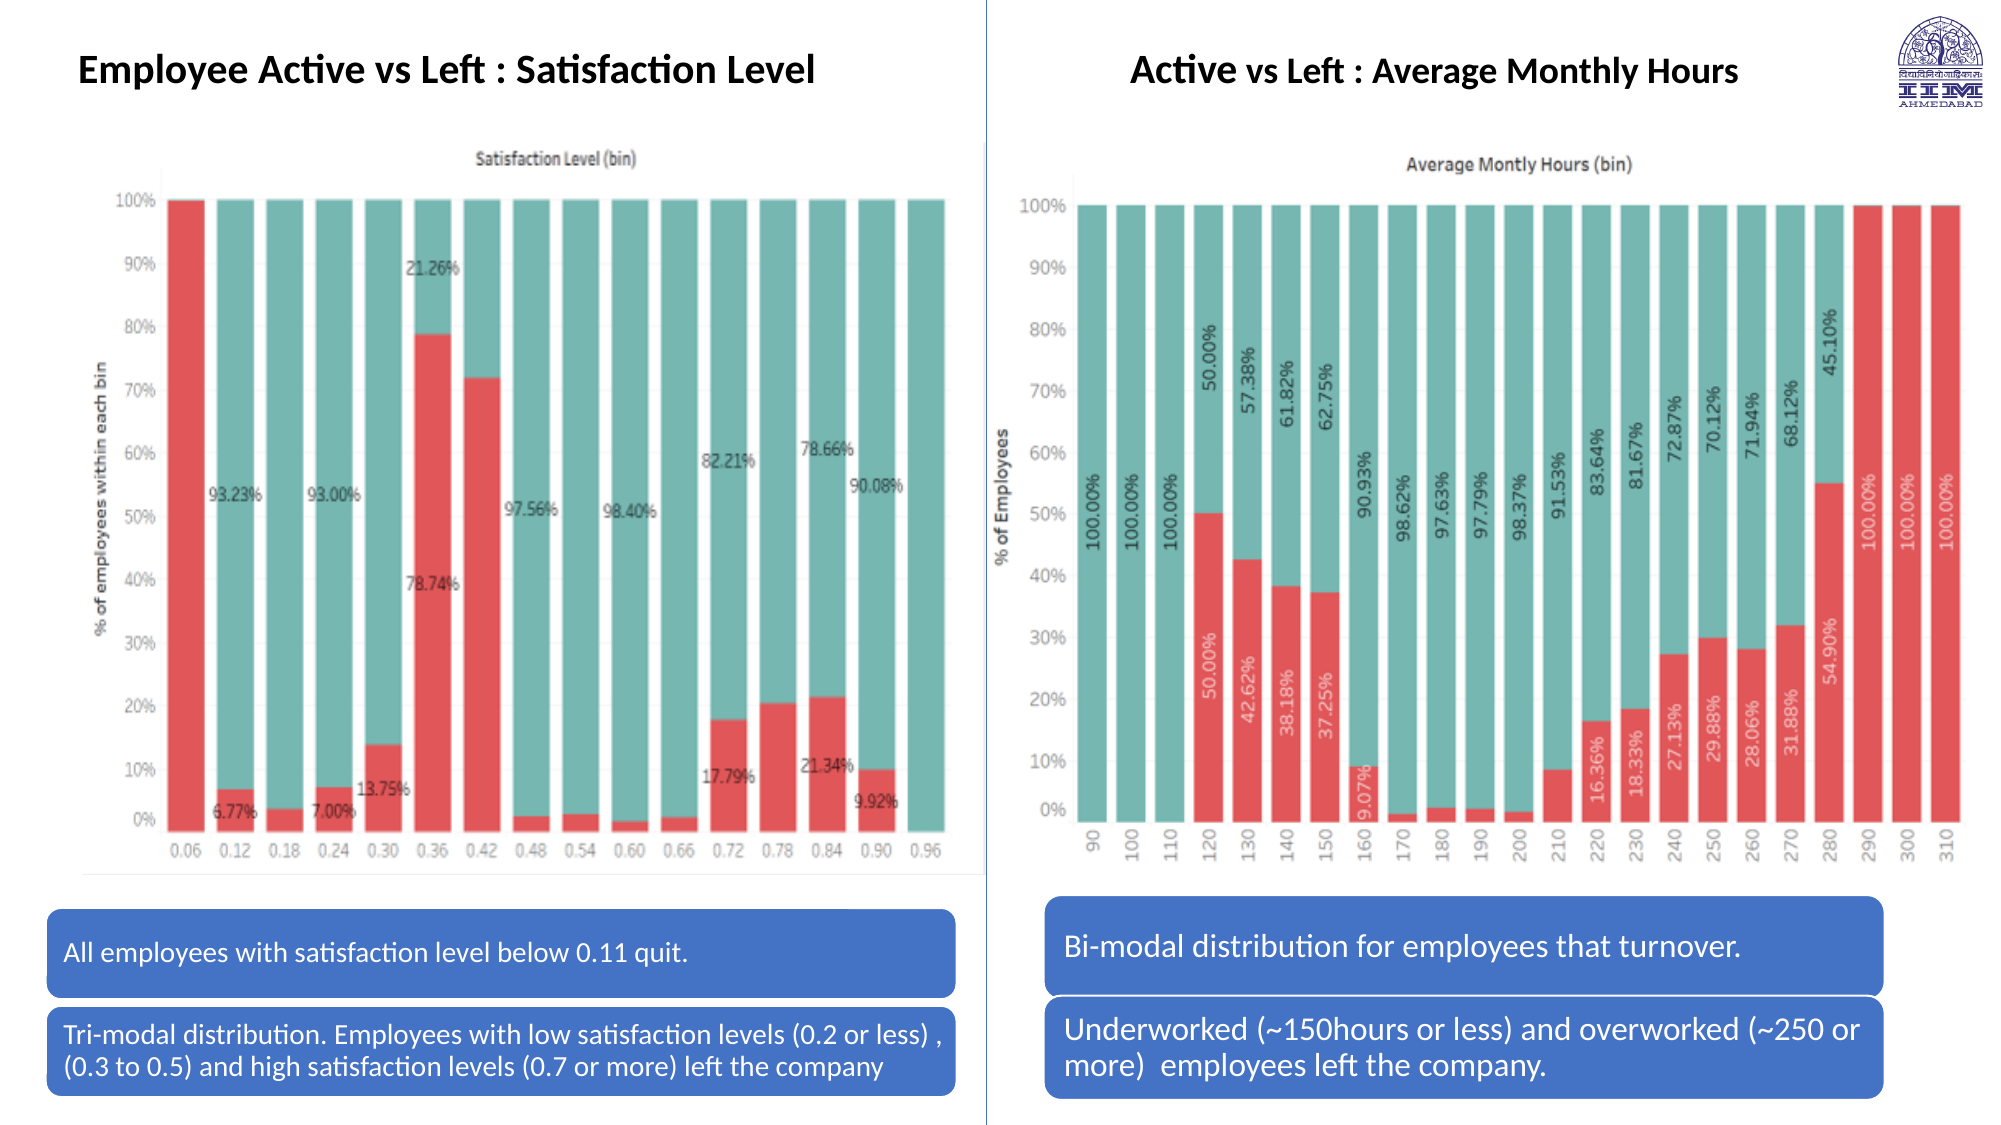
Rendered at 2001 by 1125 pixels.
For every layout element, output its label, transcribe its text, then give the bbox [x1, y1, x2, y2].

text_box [1043, 882, 1885, 1102]
text_box Employee Active vs Left : Satisfaction Level [63, 34, 944, 144]
text_box Active vs Left : Average Monthly Hours [1115, 34, 1855, 99]
picture [1898, 16, 1983, 107]
picture [987, 153, 1986, 879]
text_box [45, 901, 957, 1104]
picture [82, 139, 986, 875]
